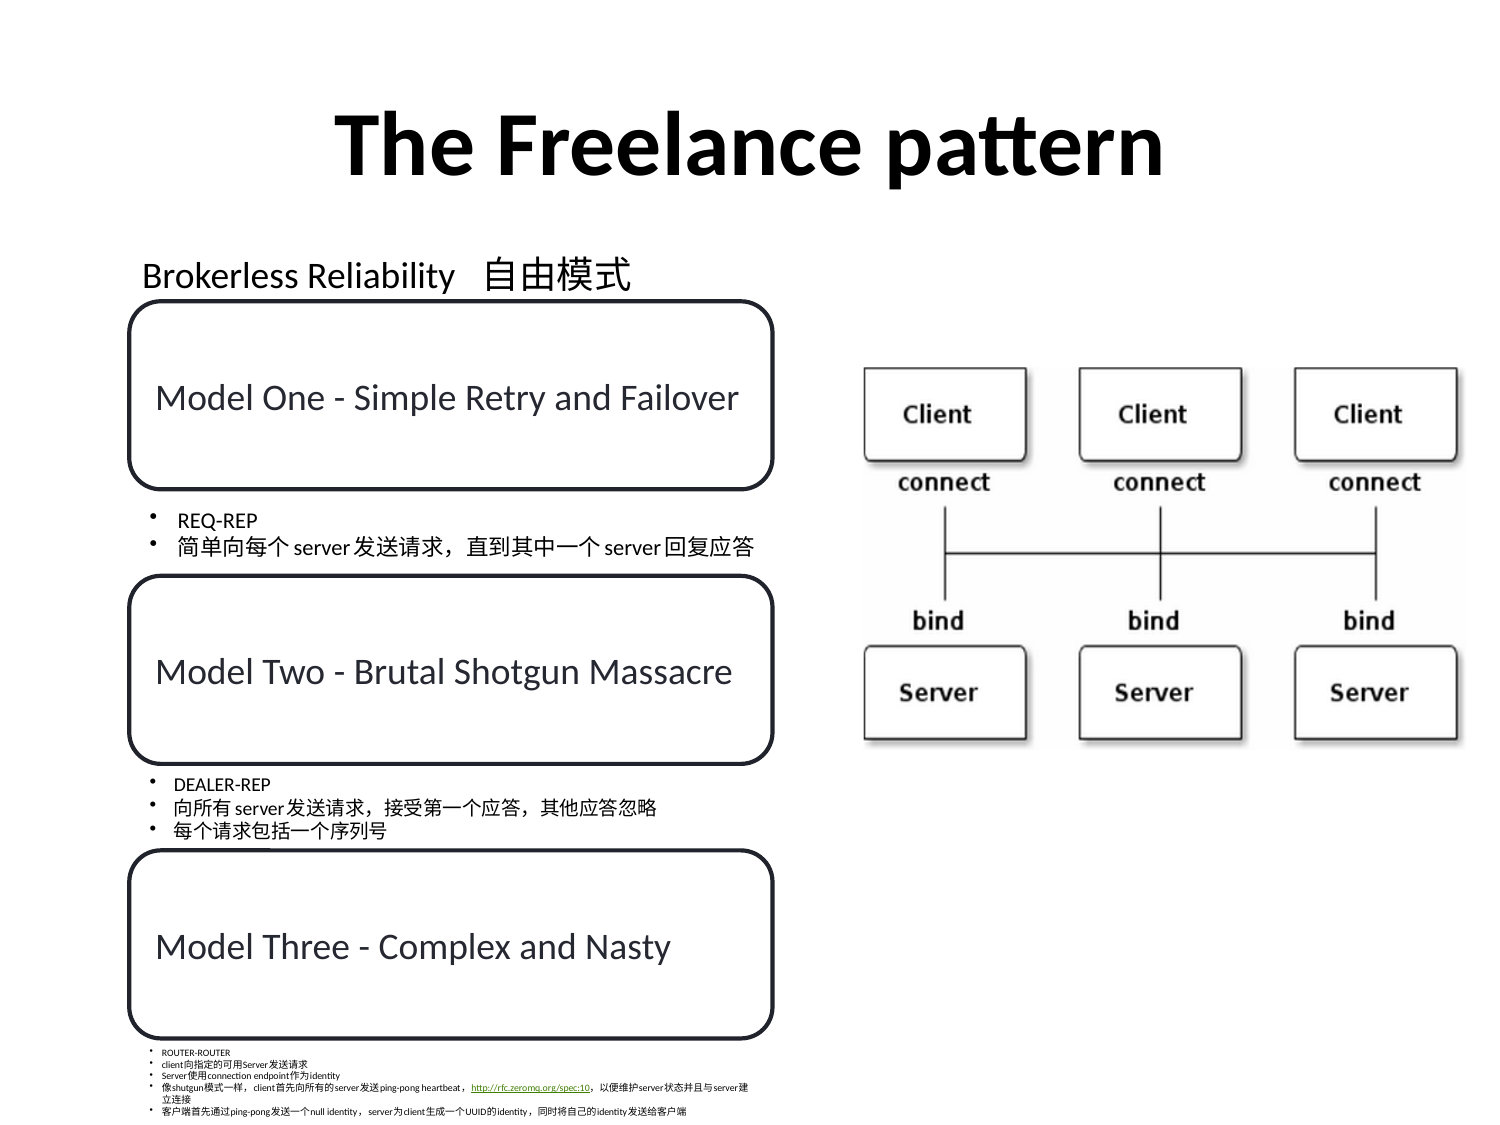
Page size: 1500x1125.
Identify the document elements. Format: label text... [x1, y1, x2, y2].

text_box Brokerless Reliability 自由模式 [127, 243, 704, 300]
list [129, 301, 773, 1125]
picture [838, 334, 1500, 777]
title The Freelance pattern [75, 45, 1425, 233]
